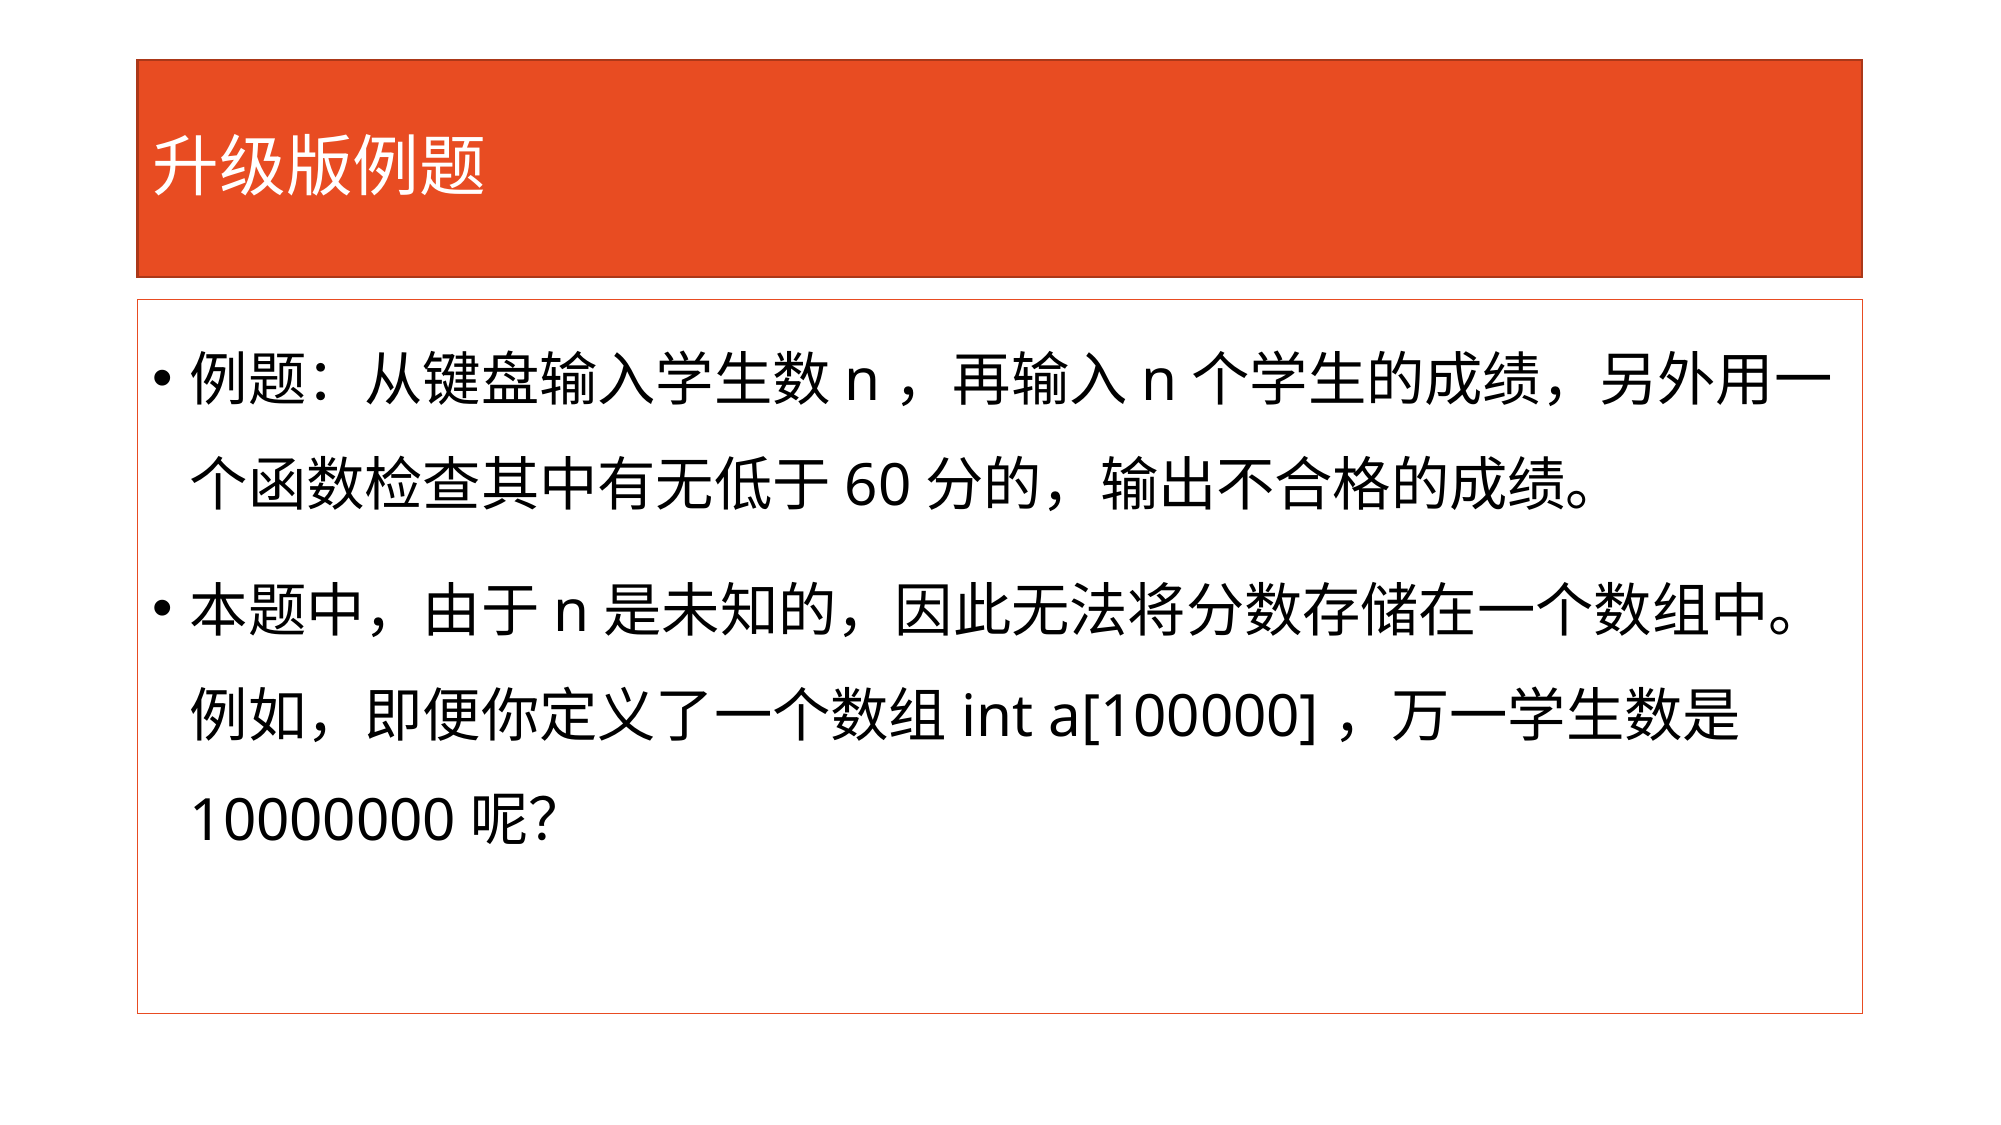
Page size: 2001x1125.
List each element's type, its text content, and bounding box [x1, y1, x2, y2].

list 例题：从键盘输入学生数n，再输入n个学生的成绩，另外用一个函数检查其中有无低于60分的，输出不合格的成绩。 本题中，由于n是未知的，因此无法将分数存储在一个数组中。例如，即便你定义了一个数组int a[100000]，万一学生数是10000000呢？ [137, 299, 1863, 1014]
title 升级版例题 [136, 59, 1863, 278]
